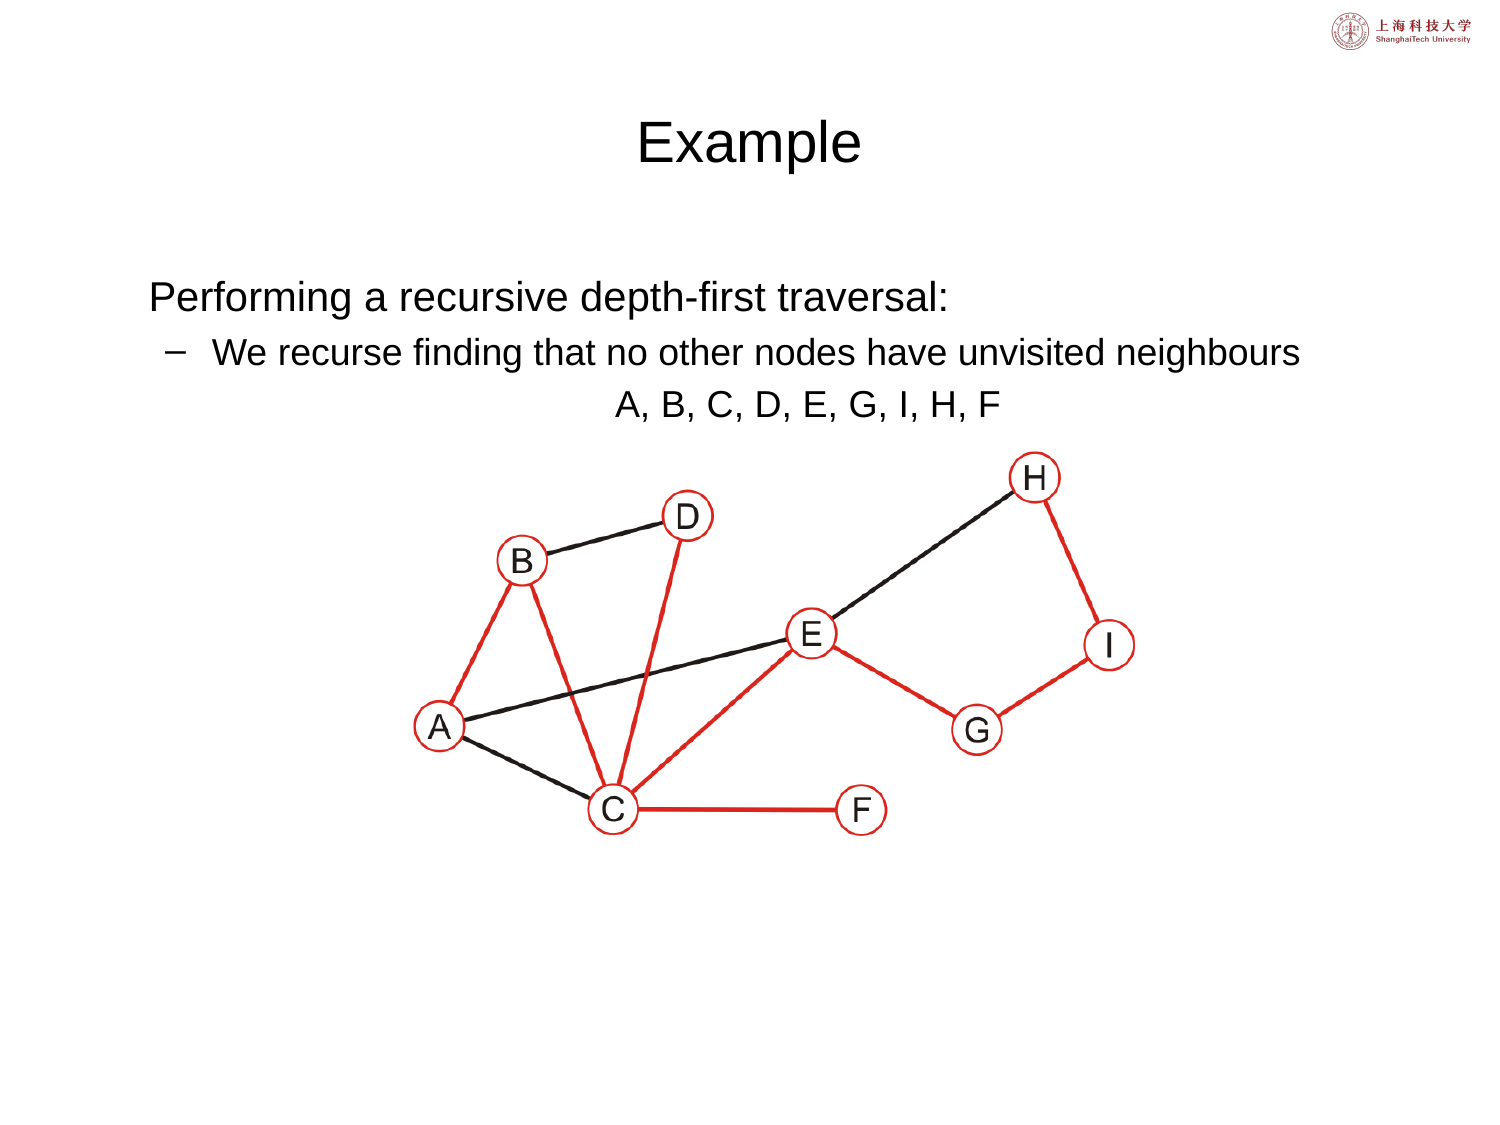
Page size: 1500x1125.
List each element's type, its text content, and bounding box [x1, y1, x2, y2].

title Example [74, 44, 1426, 233]
picture [1327, 0, 1478, 109]
picture [405, 444, 1143, 842]
list Performing a recursive depth-first traversal: We recurse finding that no other nodes have unvisited neighbours A, B, C, D, E, G, I, H, F [74, 262, 1426, 1006]
